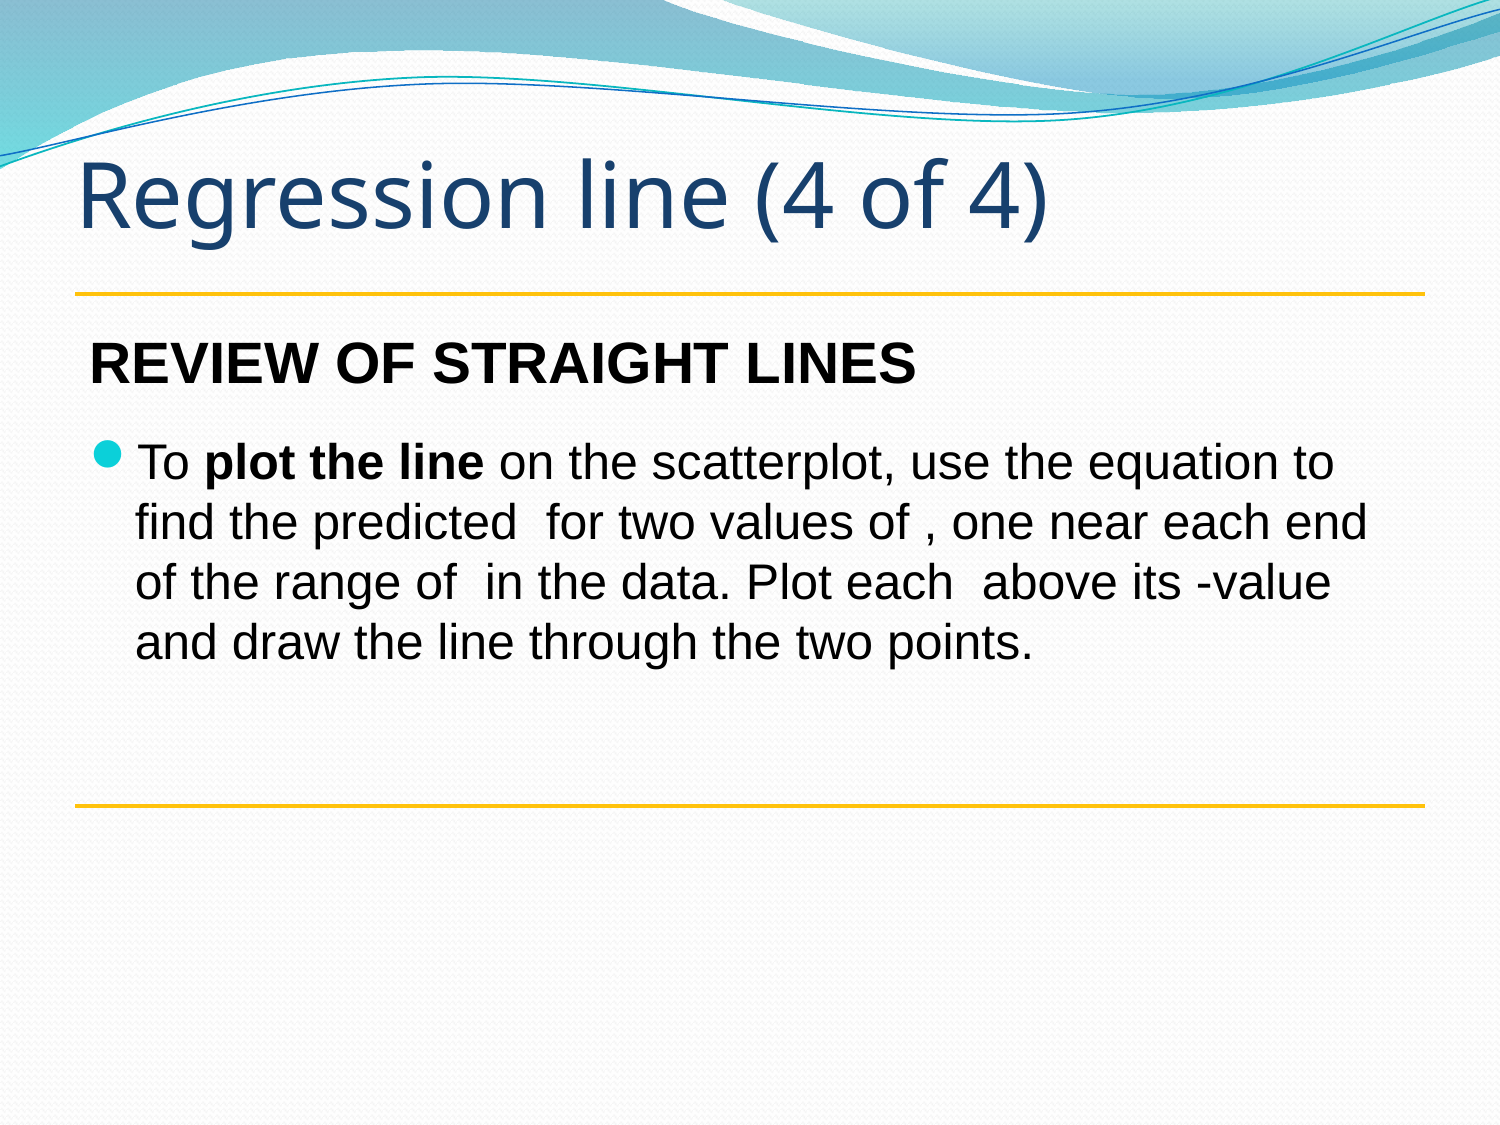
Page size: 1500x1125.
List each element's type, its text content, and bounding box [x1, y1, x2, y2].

title Regression line (4 of 4) [75, 59, 1425, 247]
